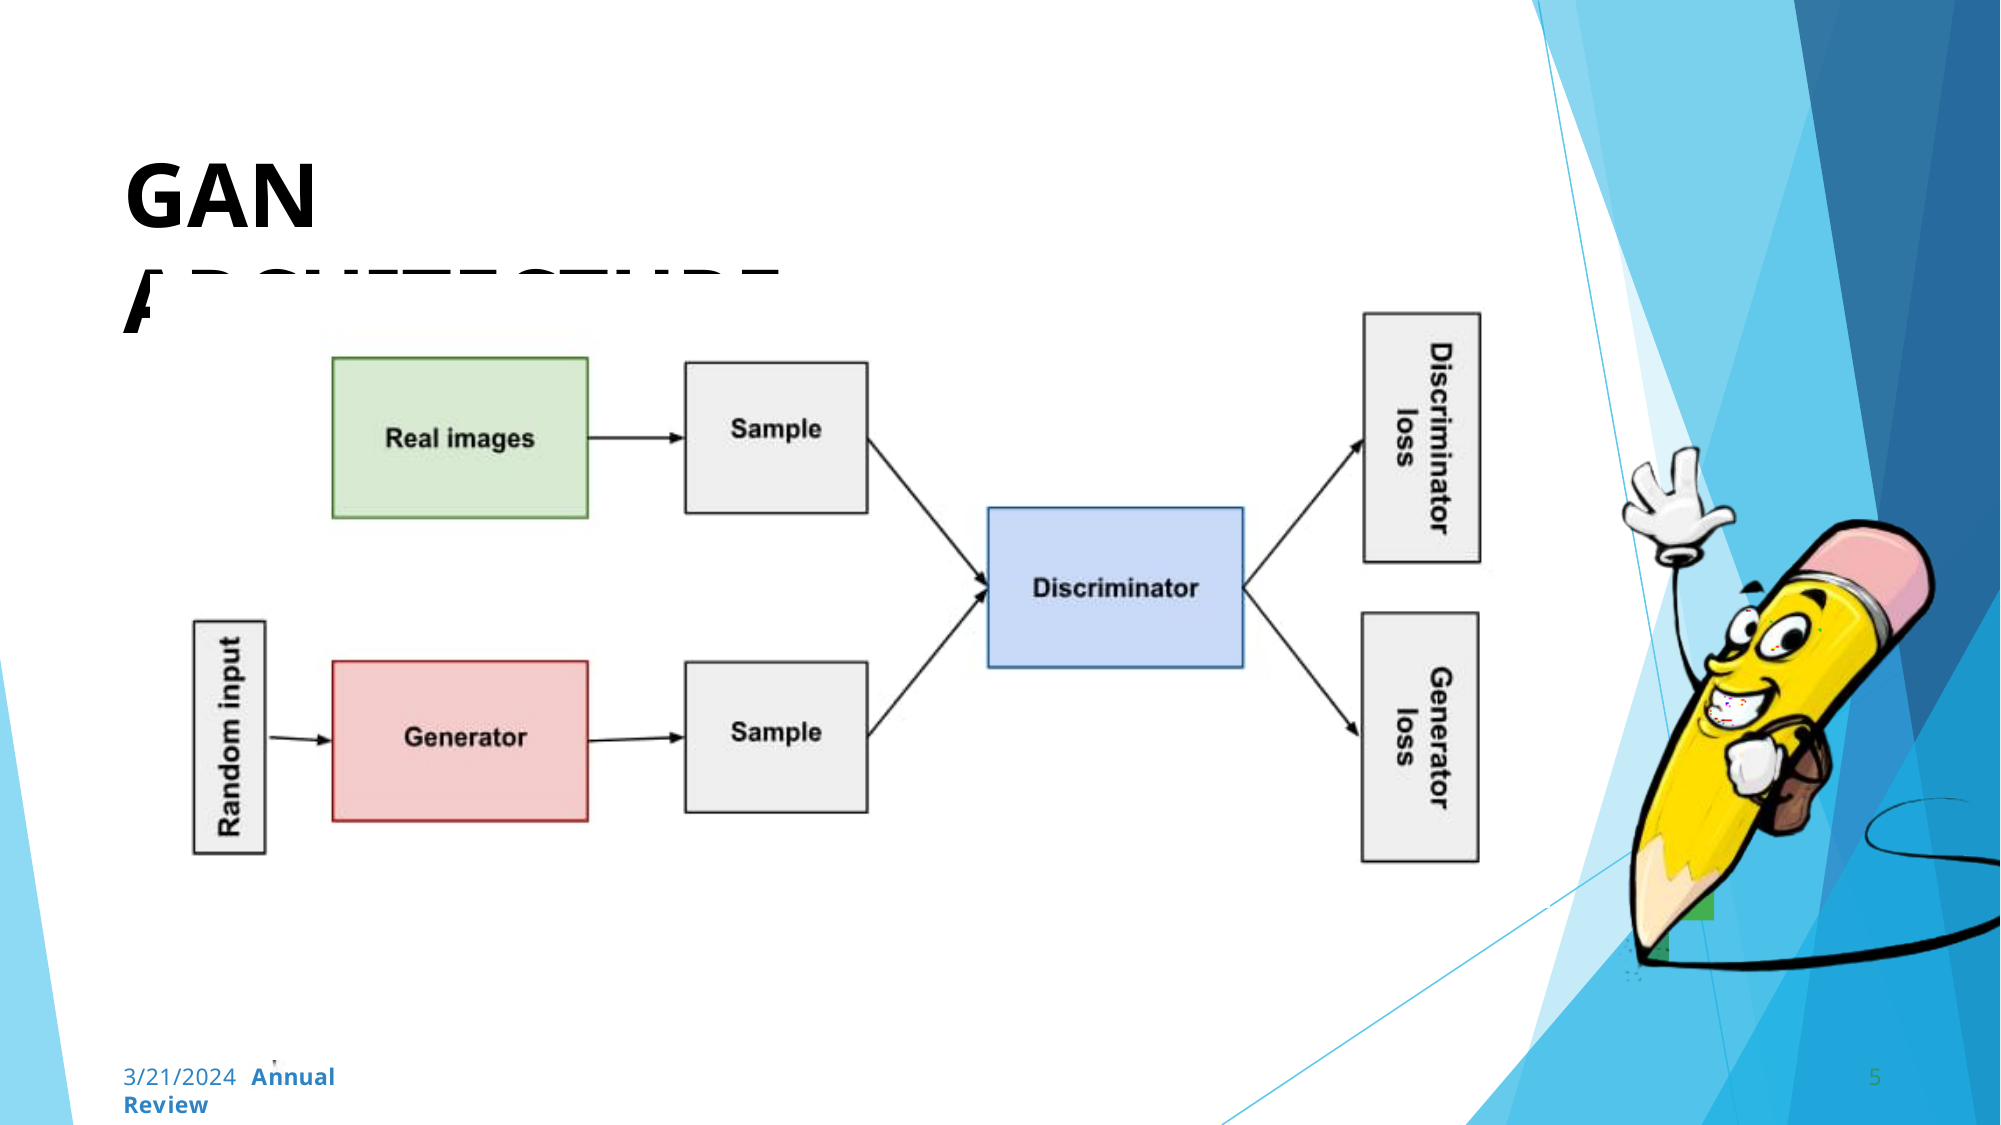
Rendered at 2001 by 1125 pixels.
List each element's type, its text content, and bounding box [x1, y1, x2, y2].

text_box 3/21/2024 Annual Review [121, 1103, 417, 1118]
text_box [1524, 399, 2000, 1026]
title GAN ARCHITECTURE [121, 136, 985, 352]
slide_number 5 [1862, 1061, 1888, 1125]
picture [149, 274, 1550, 908]
picture [110, 1060, 463, 1094]
